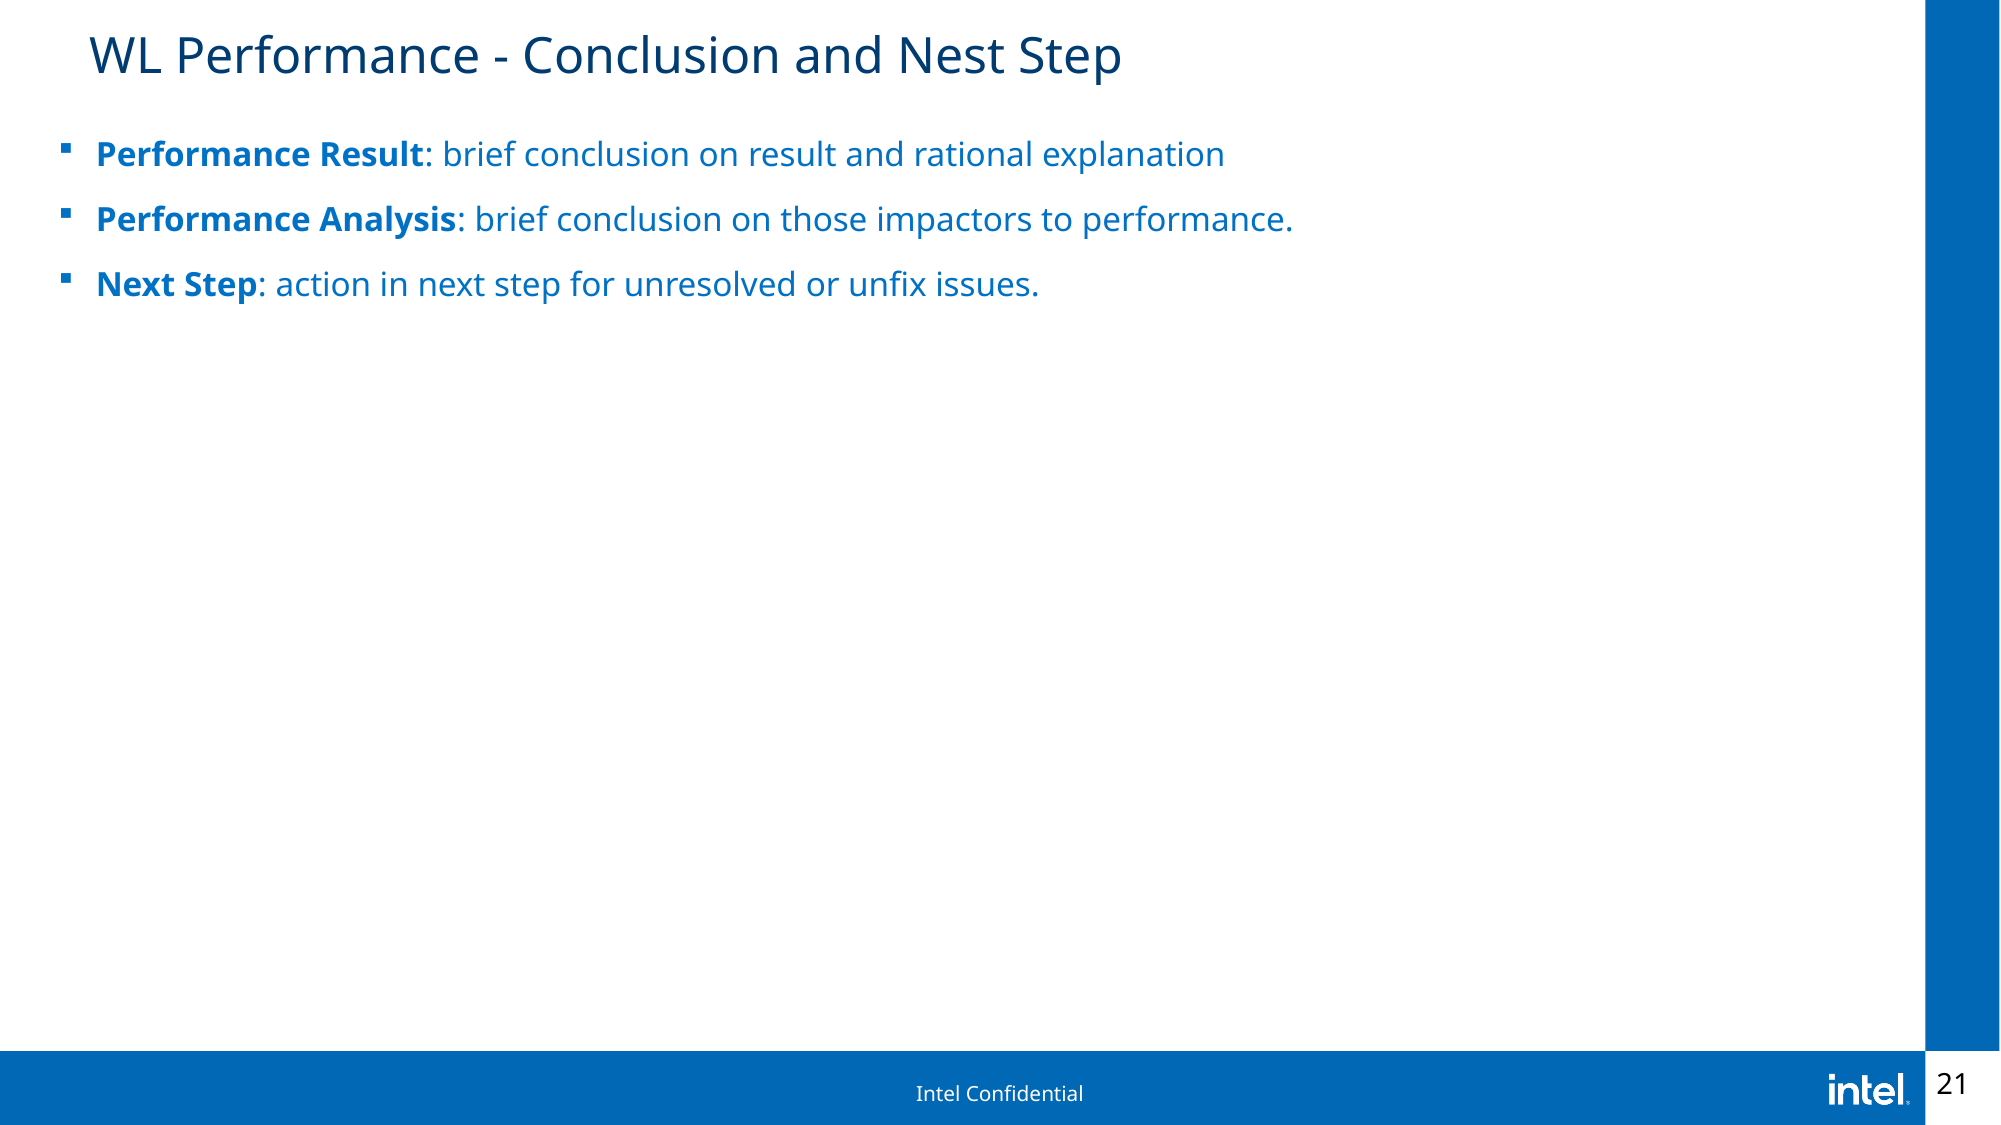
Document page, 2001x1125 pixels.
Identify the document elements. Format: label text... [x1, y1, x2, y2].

text_box 21 [1921, 1058, 2000, 1112]
list Performance Result: brief conclusion on result and rational explanation Performance Analysis: brief conclusion on those impactors to performance. Next Step: action in next step for unresolved or unfix issues. [57, 132, 1829, 1050]
picture [1829, 1073, 1910, 1105]
title WL Performance - Conclusion and Nest Step [89, 30, 1891, 98]
